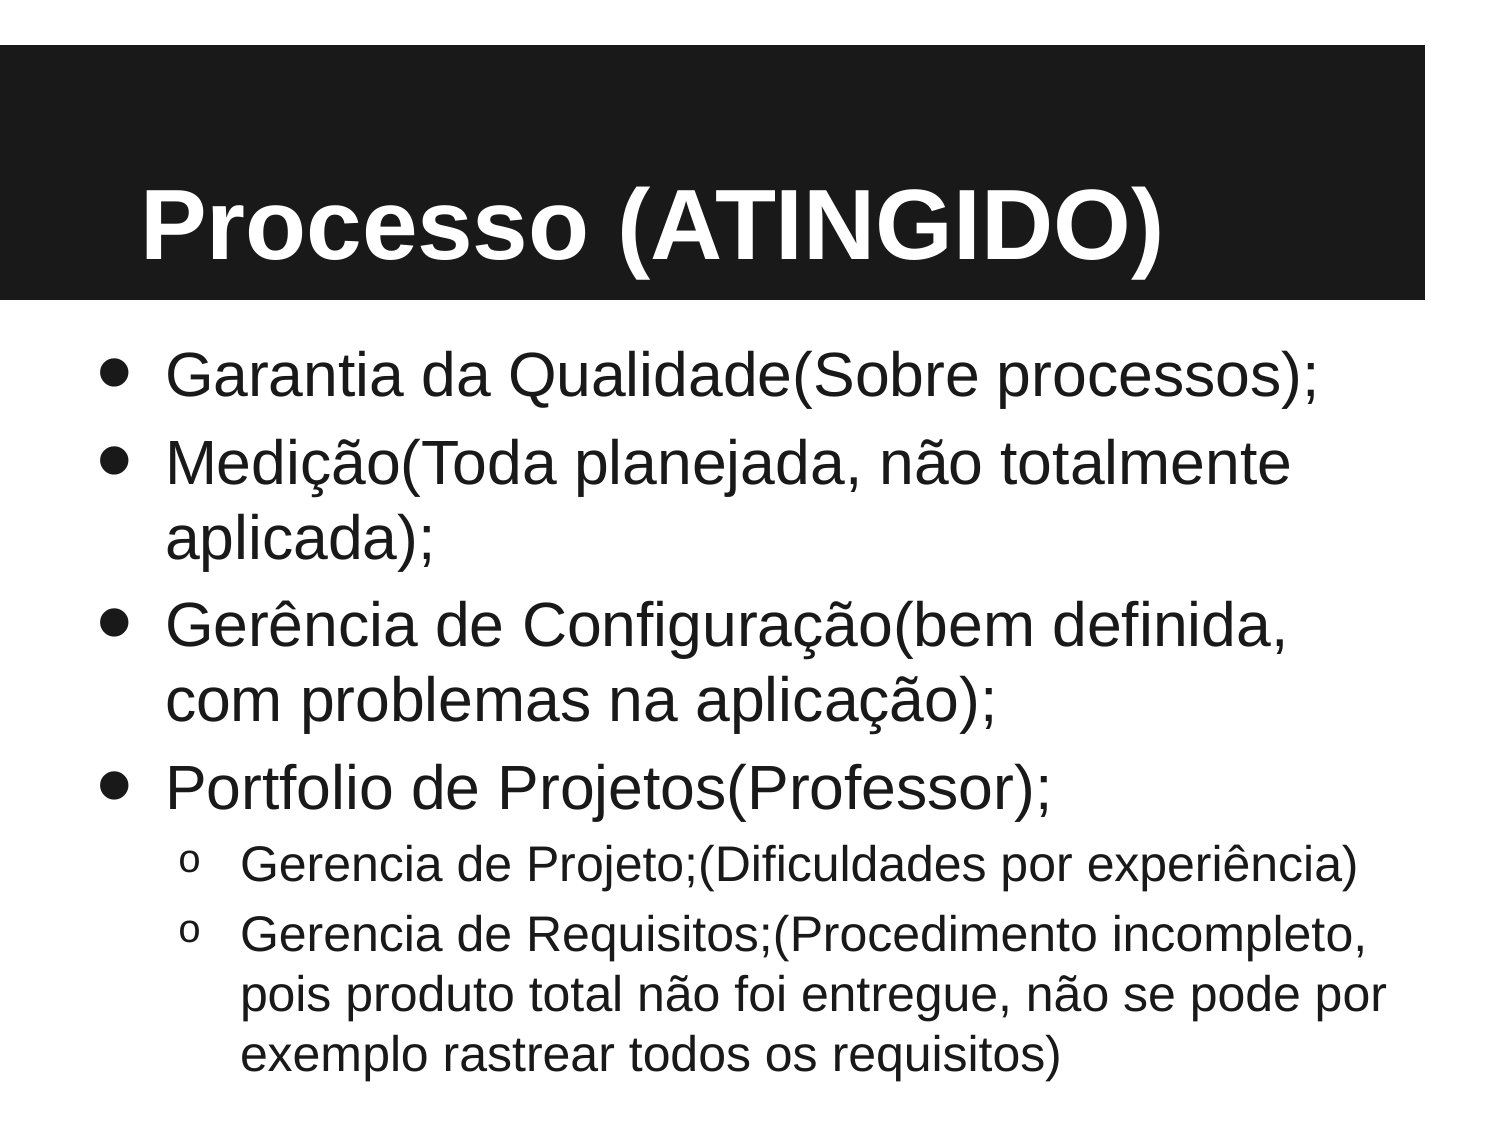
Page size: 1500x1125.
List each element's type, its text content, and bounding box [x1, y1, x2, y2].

title Processo (ATINGIDO) [75, 45, 1425, 295]
list Garantia da Qualidade(Sobre processos); Medição(Toda planejada, não totalmente aplicada); Gerência de Configuração(bem definida, com problemas na aplicação); Portfolio de Projetos(Professor); Gerencia de Projeto;(Dificuldades por experiência) Gerencia de Requisitos;(Procedimento incompleto, pois produto total não foi entregue, não se pode por exemplo rastrear todos os requisitos) [75, 319, 1425, 1078]
